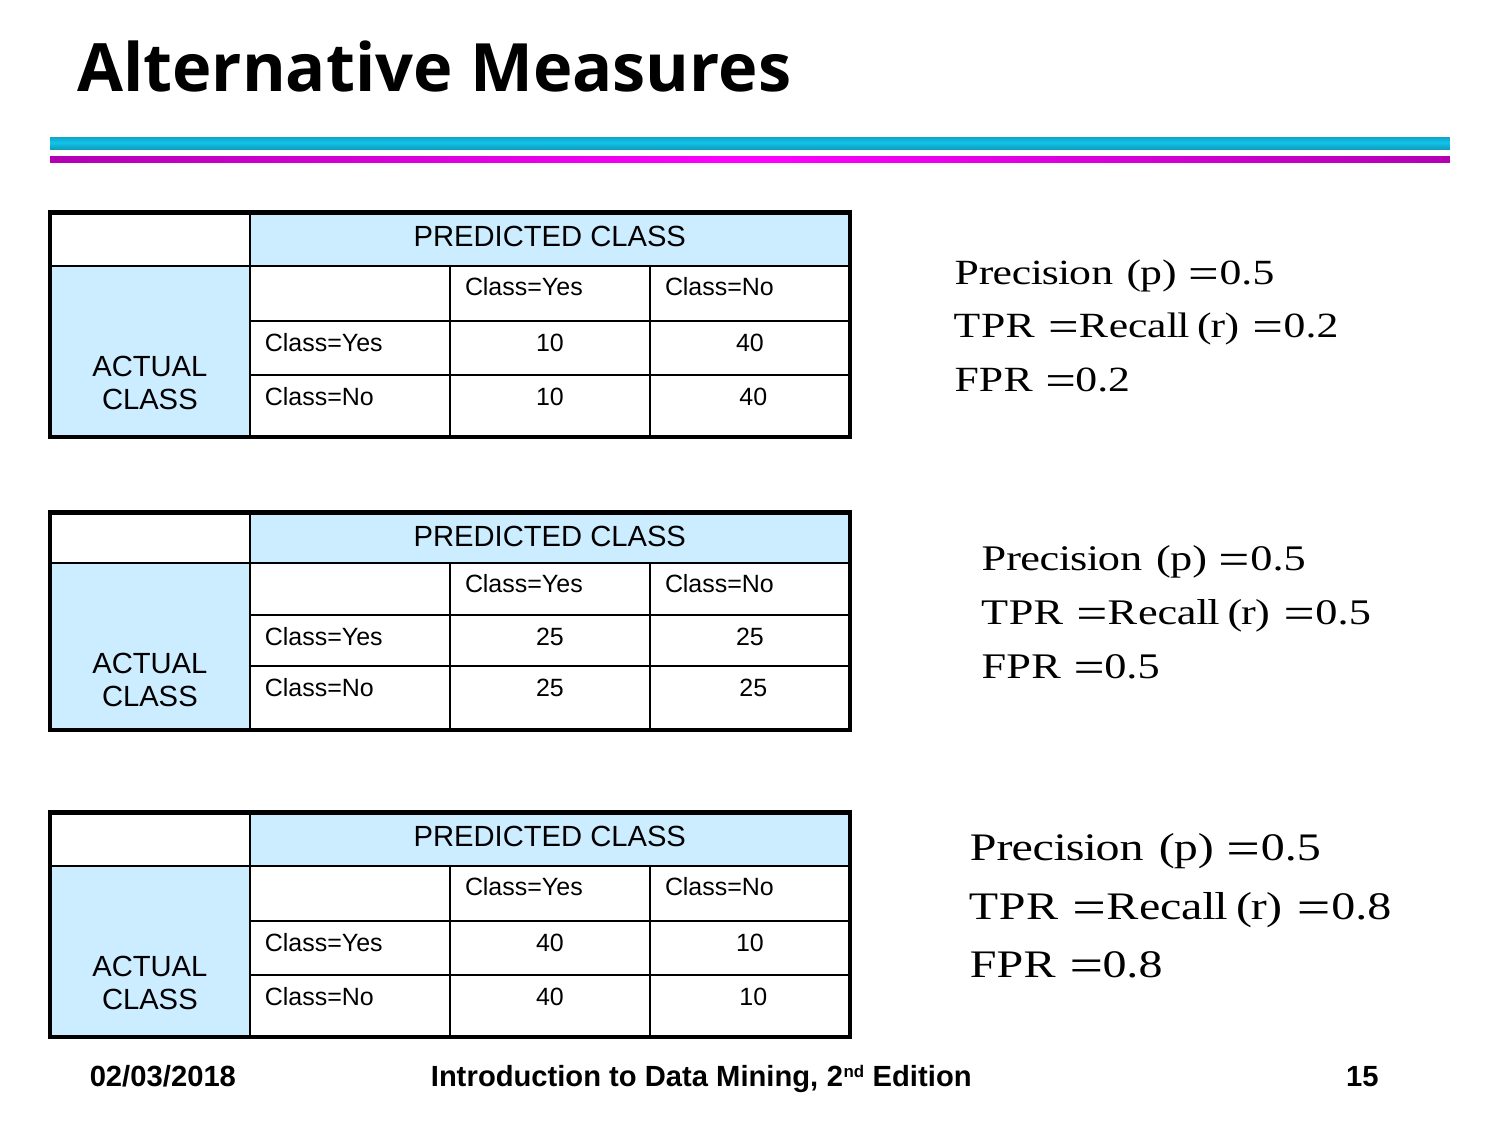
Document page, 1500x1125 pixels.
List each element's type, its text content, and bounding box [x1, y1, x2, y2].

table_header [52, 515, 249, 562]
table_cell Class=Yes [451, 867, 649, 920]
table_cell Class=No [651, 267, 848, 320]
table_cell 40 [651, 322, 848, 374]
table_cell Class=No [251, 667, 449, 728]
table_cell 40 [451, 922, 649, 974]
table_header [52, 215, 249, 265]
table_cell [251, 867, 449, 920]
table_header PREDICTED CLASS [251, 815, 848, 865]
table_cell 25 [451, 616, 649, 665]
table_cell 10 [451, 322, 649, 374]
table_cell 25 [651, 616, 848, 665]
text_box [974, 537, 1378, 688]
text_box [947, 251, 1346, 401]
table_cell Class=No [251, 976, 449, 1035]
table_cell 10 [651, 976, 848, 1035]
table_cell 10 [651, 922, 848, 974]
title Alternative Measures [62, 24, 1421, 113]
table_cell [251, 267, 449, 320]
table_cell Class=Yes [251, 922, 449, 974]
table_cell ACTUAL CLASS [52, 267, 249, 435]
table_cell [251, 564, 449, 614]
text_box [962, 824, 1399, 988]
table_cell Class=Yes [451, 267, 649, 320]
table_cell 25 [451, 667, 649, 728]
table_header [52, 815, 249, 865]
table_cell Class=No [651, 564, 848, 614]
table_cell Class=Yes [251, 616, 449, 665]
table_cell Class=No [651, 867, 848, 920]
table_cell ACTUAL CLASS [52, 867, 249, 1035]
table_cell 25 [651, 667, 848, 728]
table_header PREDICTED CLASS [251, 215, 848, 265]
table_cell 10 [451, 376, 649, 435]
table_cell Class=Yes [251, 322, 449, 374]
table_cell 40 [651, 376, 848, 435]
table_cell 40 [451, 976, 649, 1035]
table_cell Class=No [251, 376, 449, 435]
table_cell ACTUAL CLASS [52, 564, 249, 728]
table_header PREDICTED CLASS [251, 515, 848, 562]
table_cell Class=Yes [451, 564, 649, 614]
